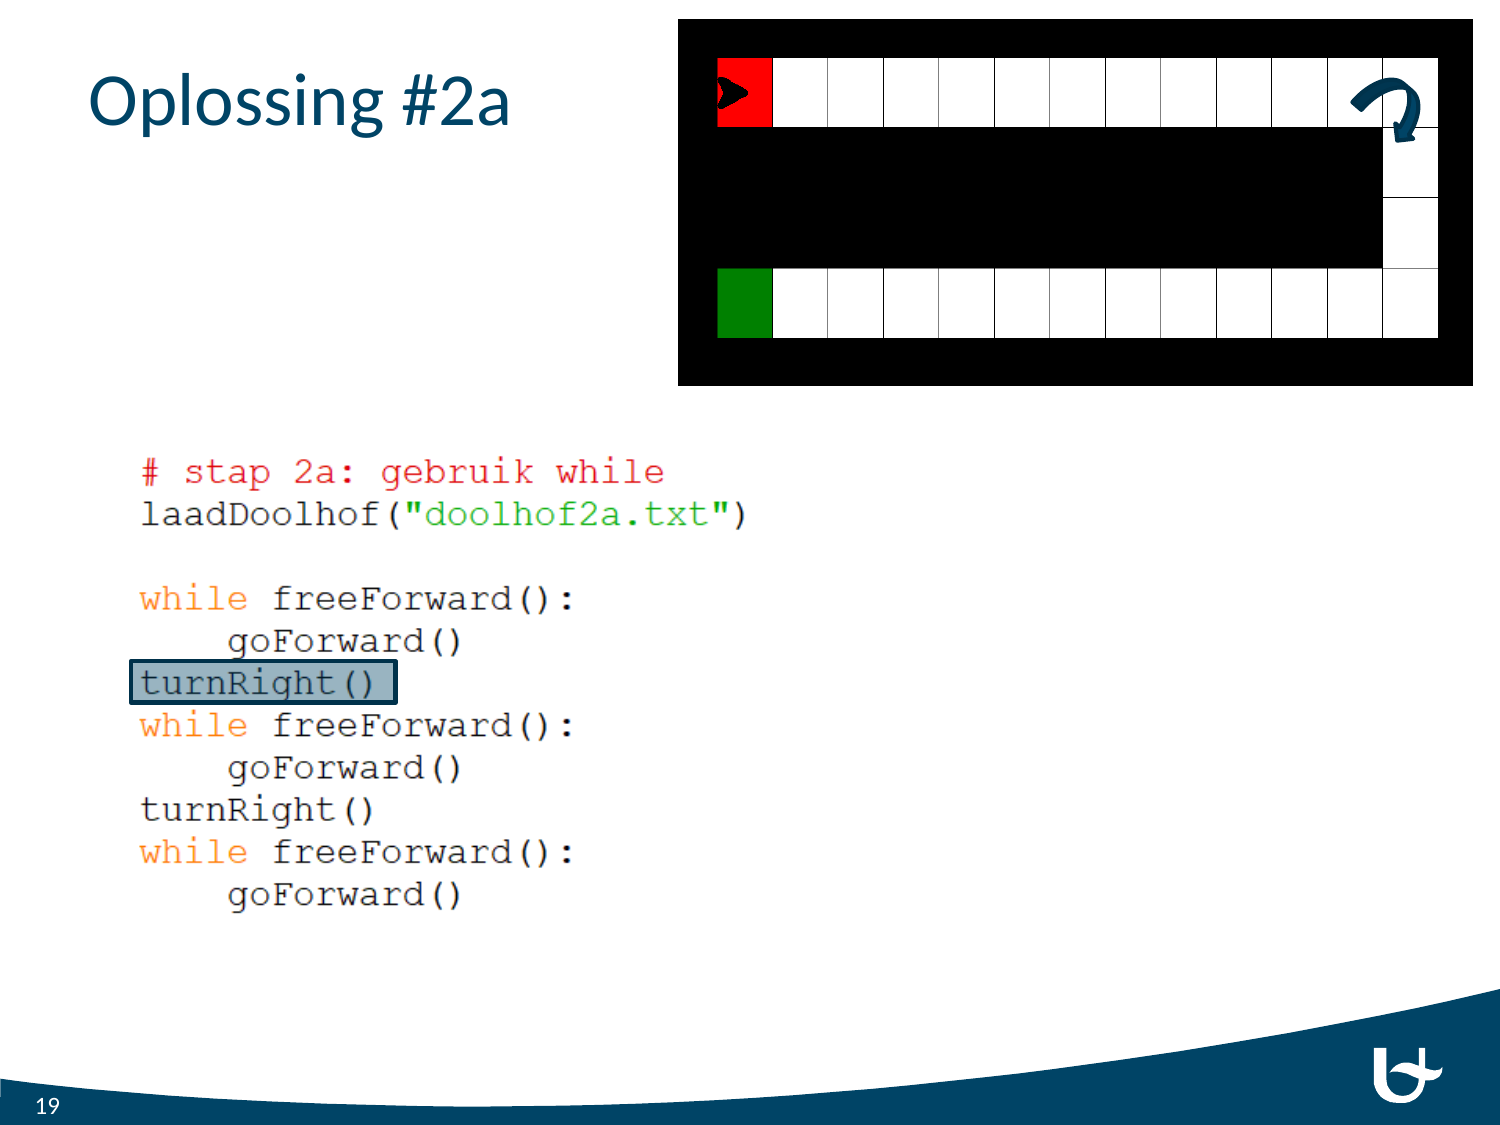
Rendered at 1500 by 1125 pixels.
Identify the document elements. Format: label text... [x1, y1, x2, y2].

picture [135, 664, 392, 699]
title Oplossing #2a [88, 19, 675, 173]
slide_number 19 [0, 1083, 75, 1125]
picture [135, 444, 763, 933]
picture [678, 18, 1473, 386]
